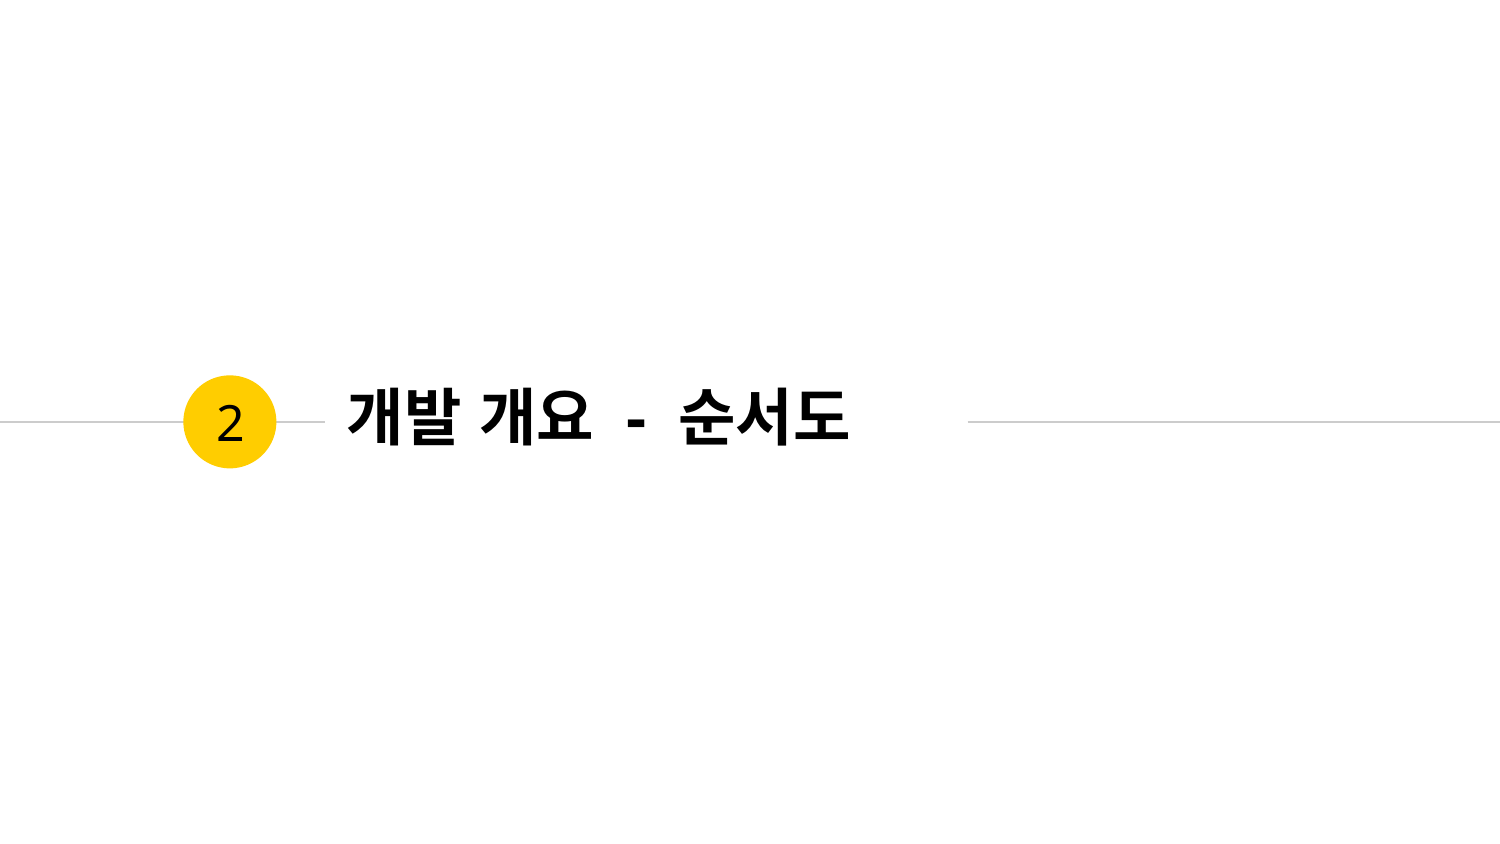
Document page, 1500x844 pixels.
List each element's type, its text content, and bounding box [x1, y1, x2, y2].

text_box 2 [186, 375, 276, 468]
title 개발 개요 - 순서도 [331, 277, 954, 469]
